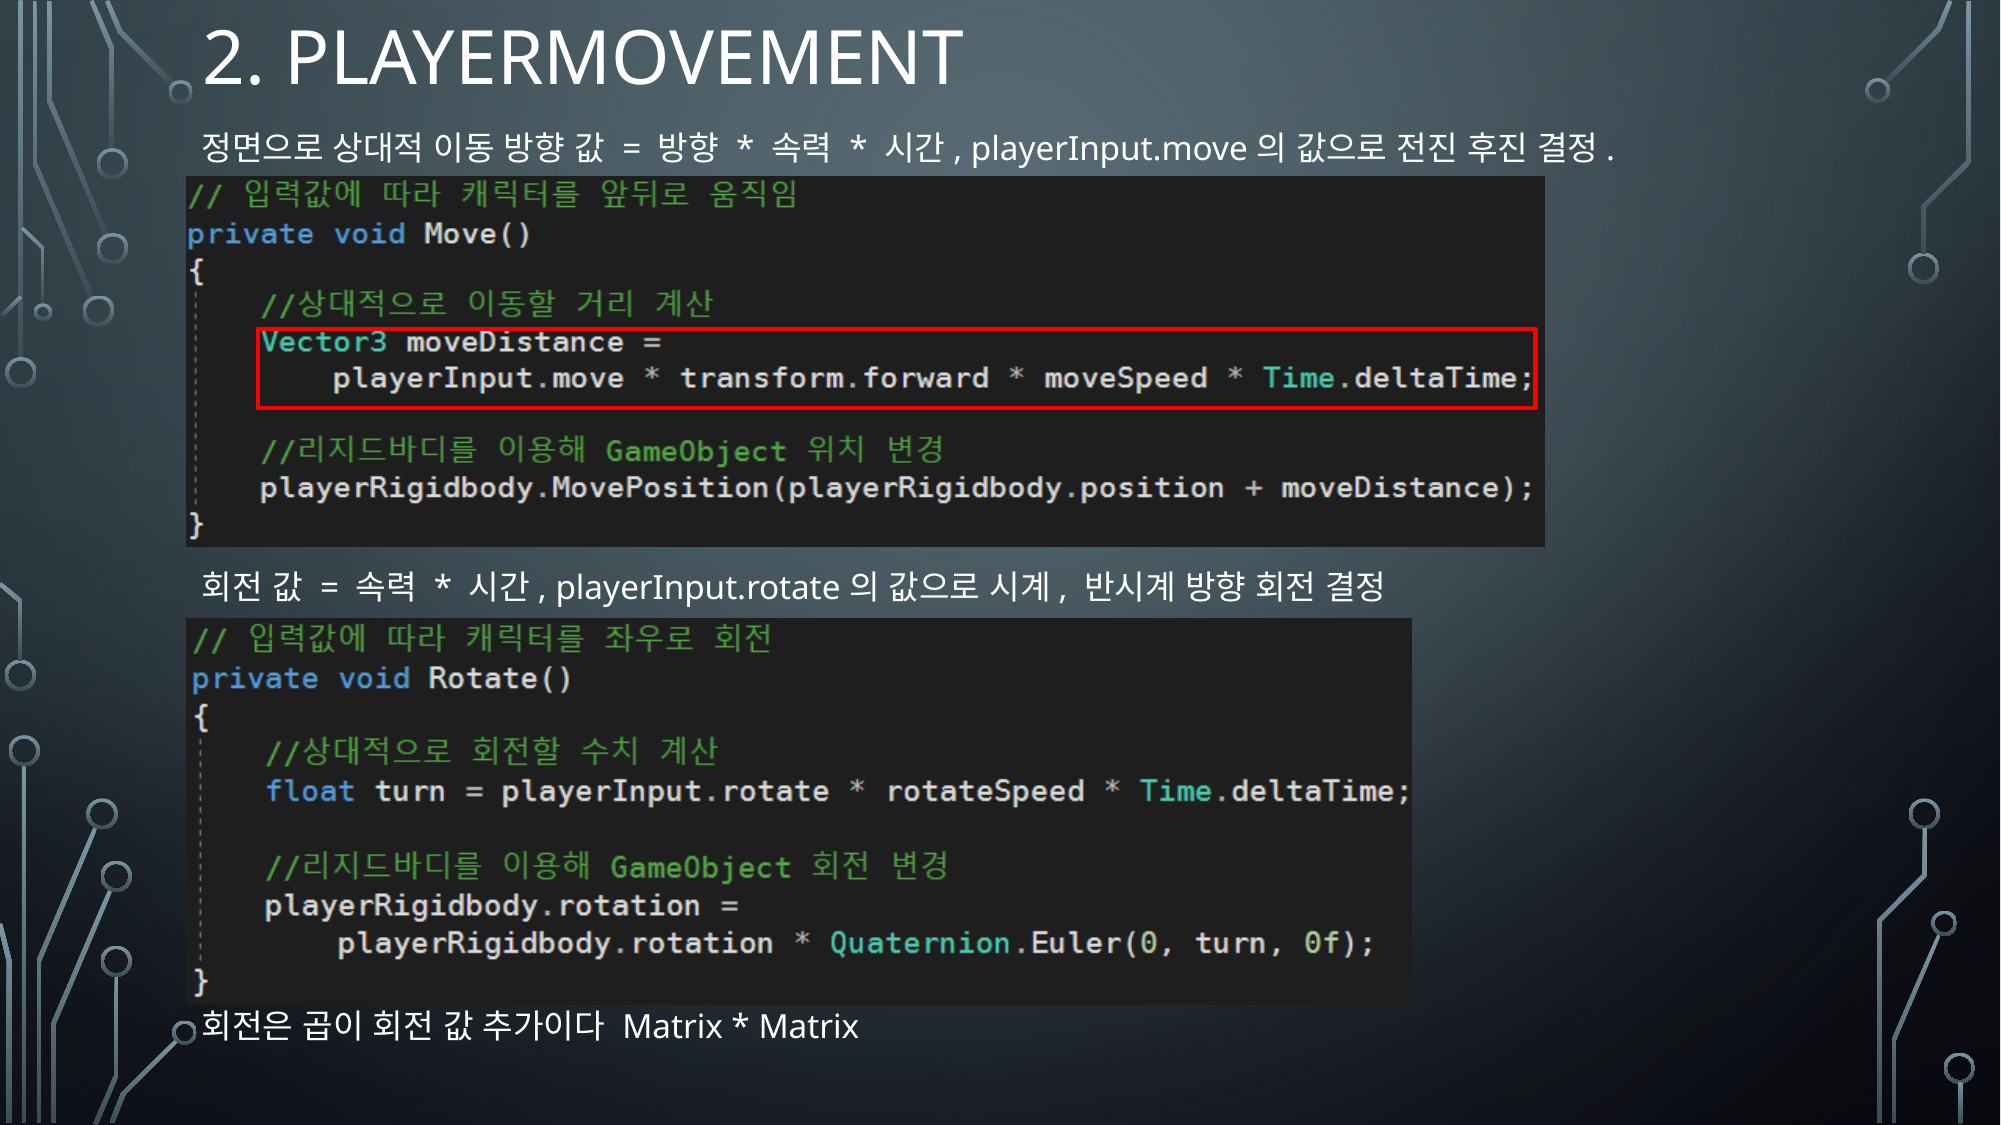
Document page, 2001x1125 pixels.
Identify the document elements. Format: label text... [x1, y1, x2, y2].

title 2. PlayerMovement [187, 0, 1813, 121]
picture [186, 176, 1545, 547]
text_box 정면으로 상대적 이동 방향 값 = 방향 * 속력 * 시간, playerInput.move의 값으로 전진 후진 결정. 회전 값 = 속력 * 시간, playerInput.rotate의 값으로 시계, 반시계 방향 회전 결정 회전은 곱이 회전 값 추가이다 Matrix * Matrix [187, 120, 1812, 1053]
picture [186, 618, 1413, 1005]
